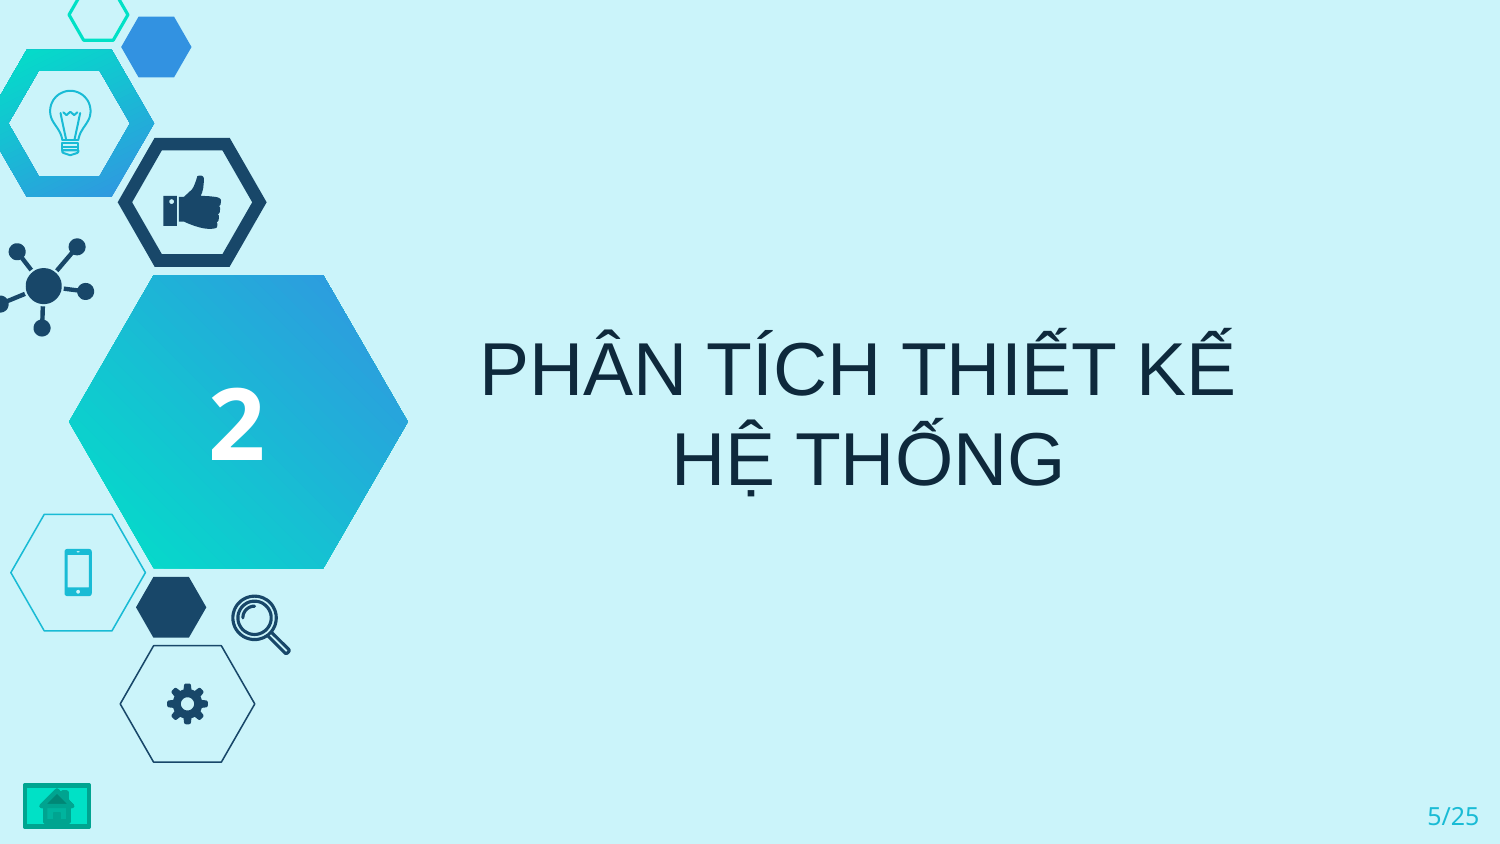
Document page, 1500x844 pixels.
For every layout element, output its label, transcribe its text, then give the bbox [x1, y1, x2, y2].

text_box [24, 785, 89, 827]
title PHÂN TÍCH THIẾT KẾ HỆ THỐNG [460, 325, 1278, 516]
slide_number 5/25 [1412, 785, 1500, 844]
text_box 2 [67, 274, 407, 566]
